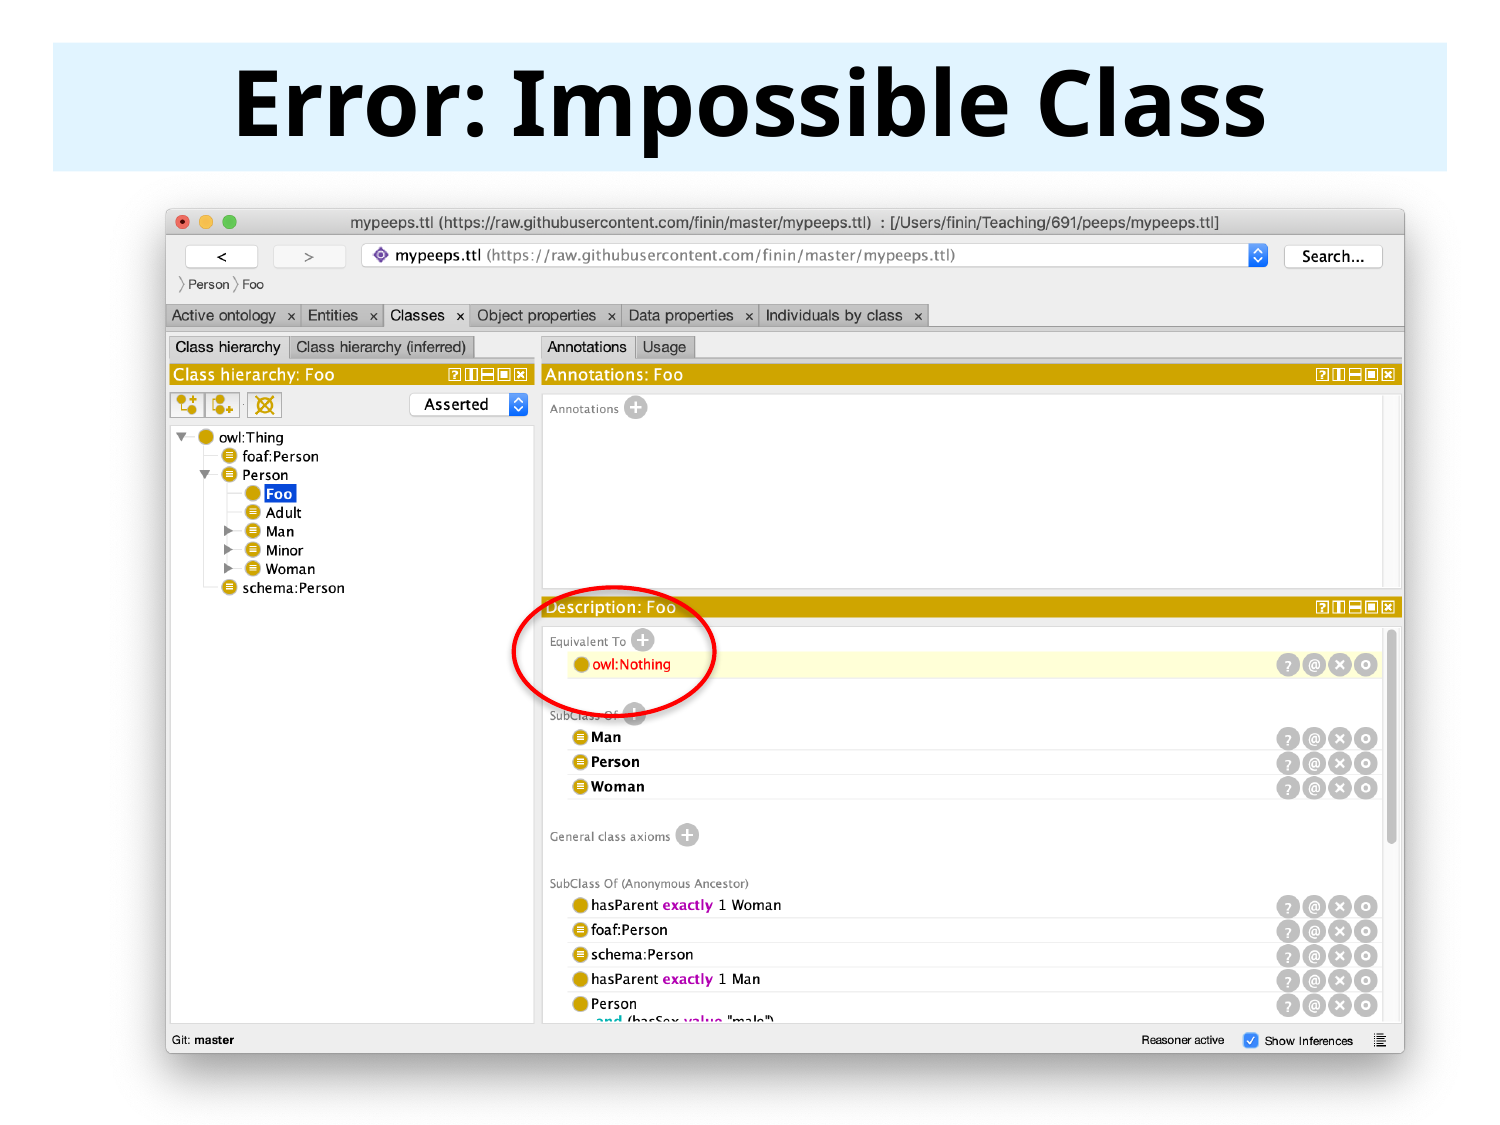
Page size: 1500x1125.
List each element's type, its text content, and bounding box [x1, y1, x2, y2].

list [100, 163, 1471, 1125]
title Error: Impossible Class [53, 42, 1447, 172]
